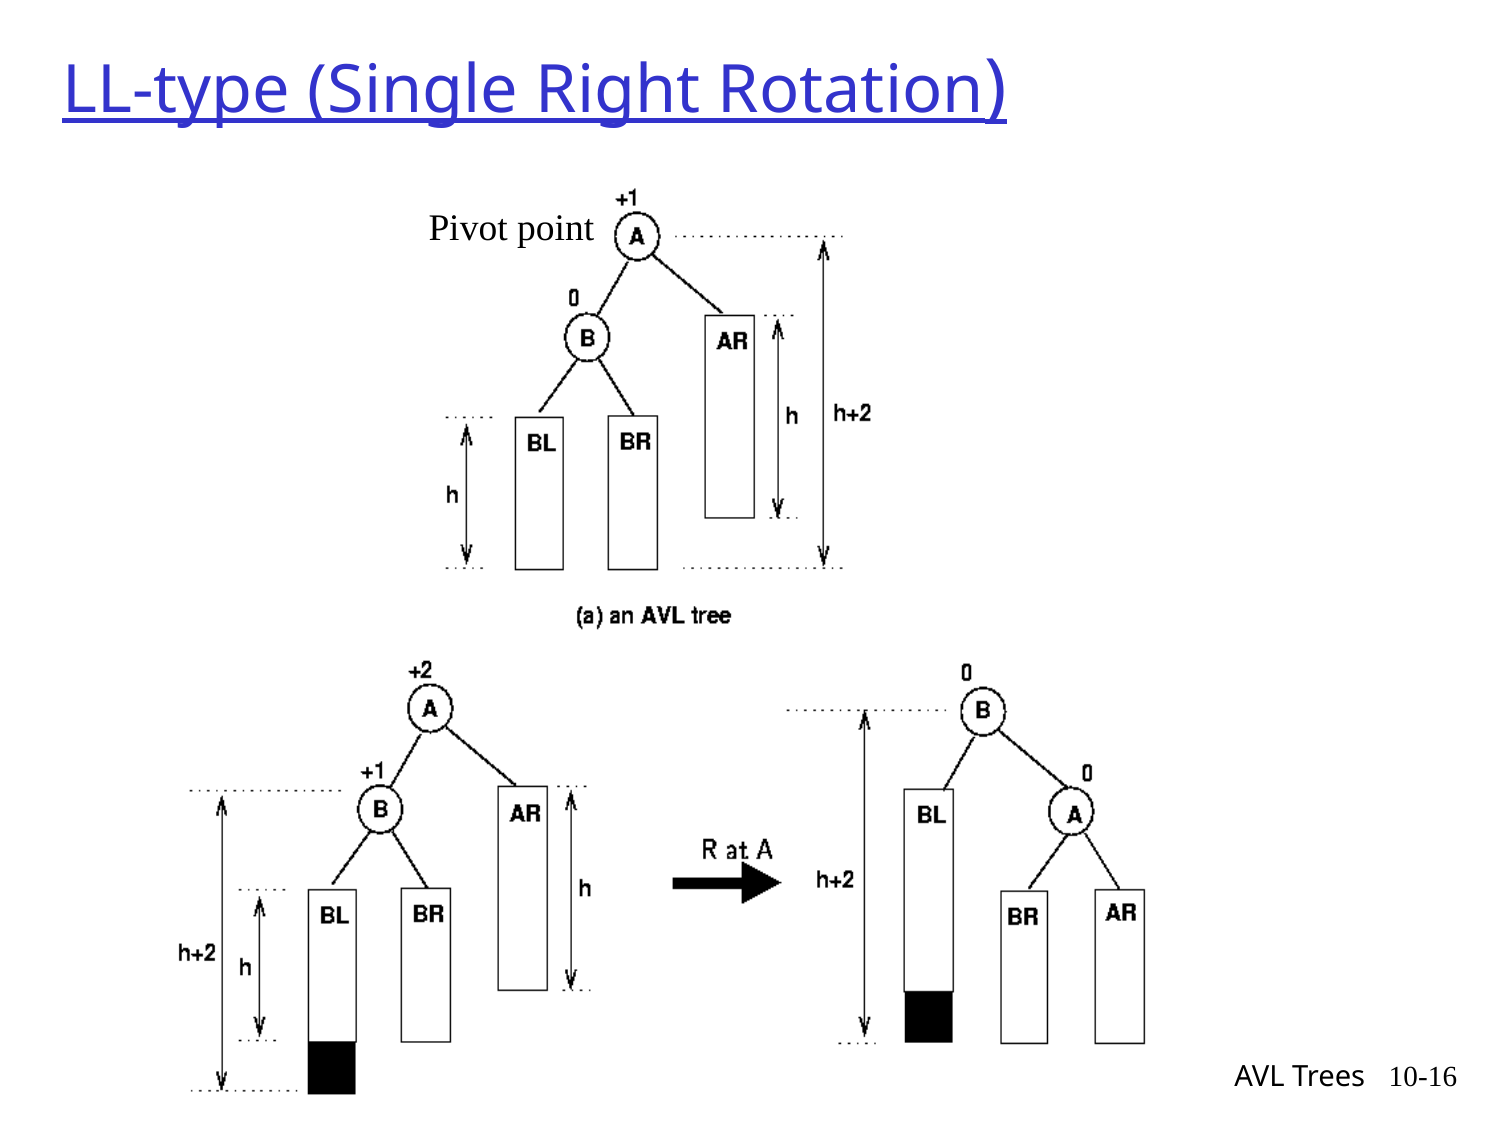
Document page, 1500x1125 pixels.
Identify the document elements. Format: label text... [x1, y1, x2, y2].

slide_number 10-16 [1362, 1049, 1473, 1125]
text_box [162, 180, 1177, 1120]
title LL-type (Single Right Rotation) [47, 37, 1451, 129]
footer AVL Trees [1178, 1049, 1362, 1125]
